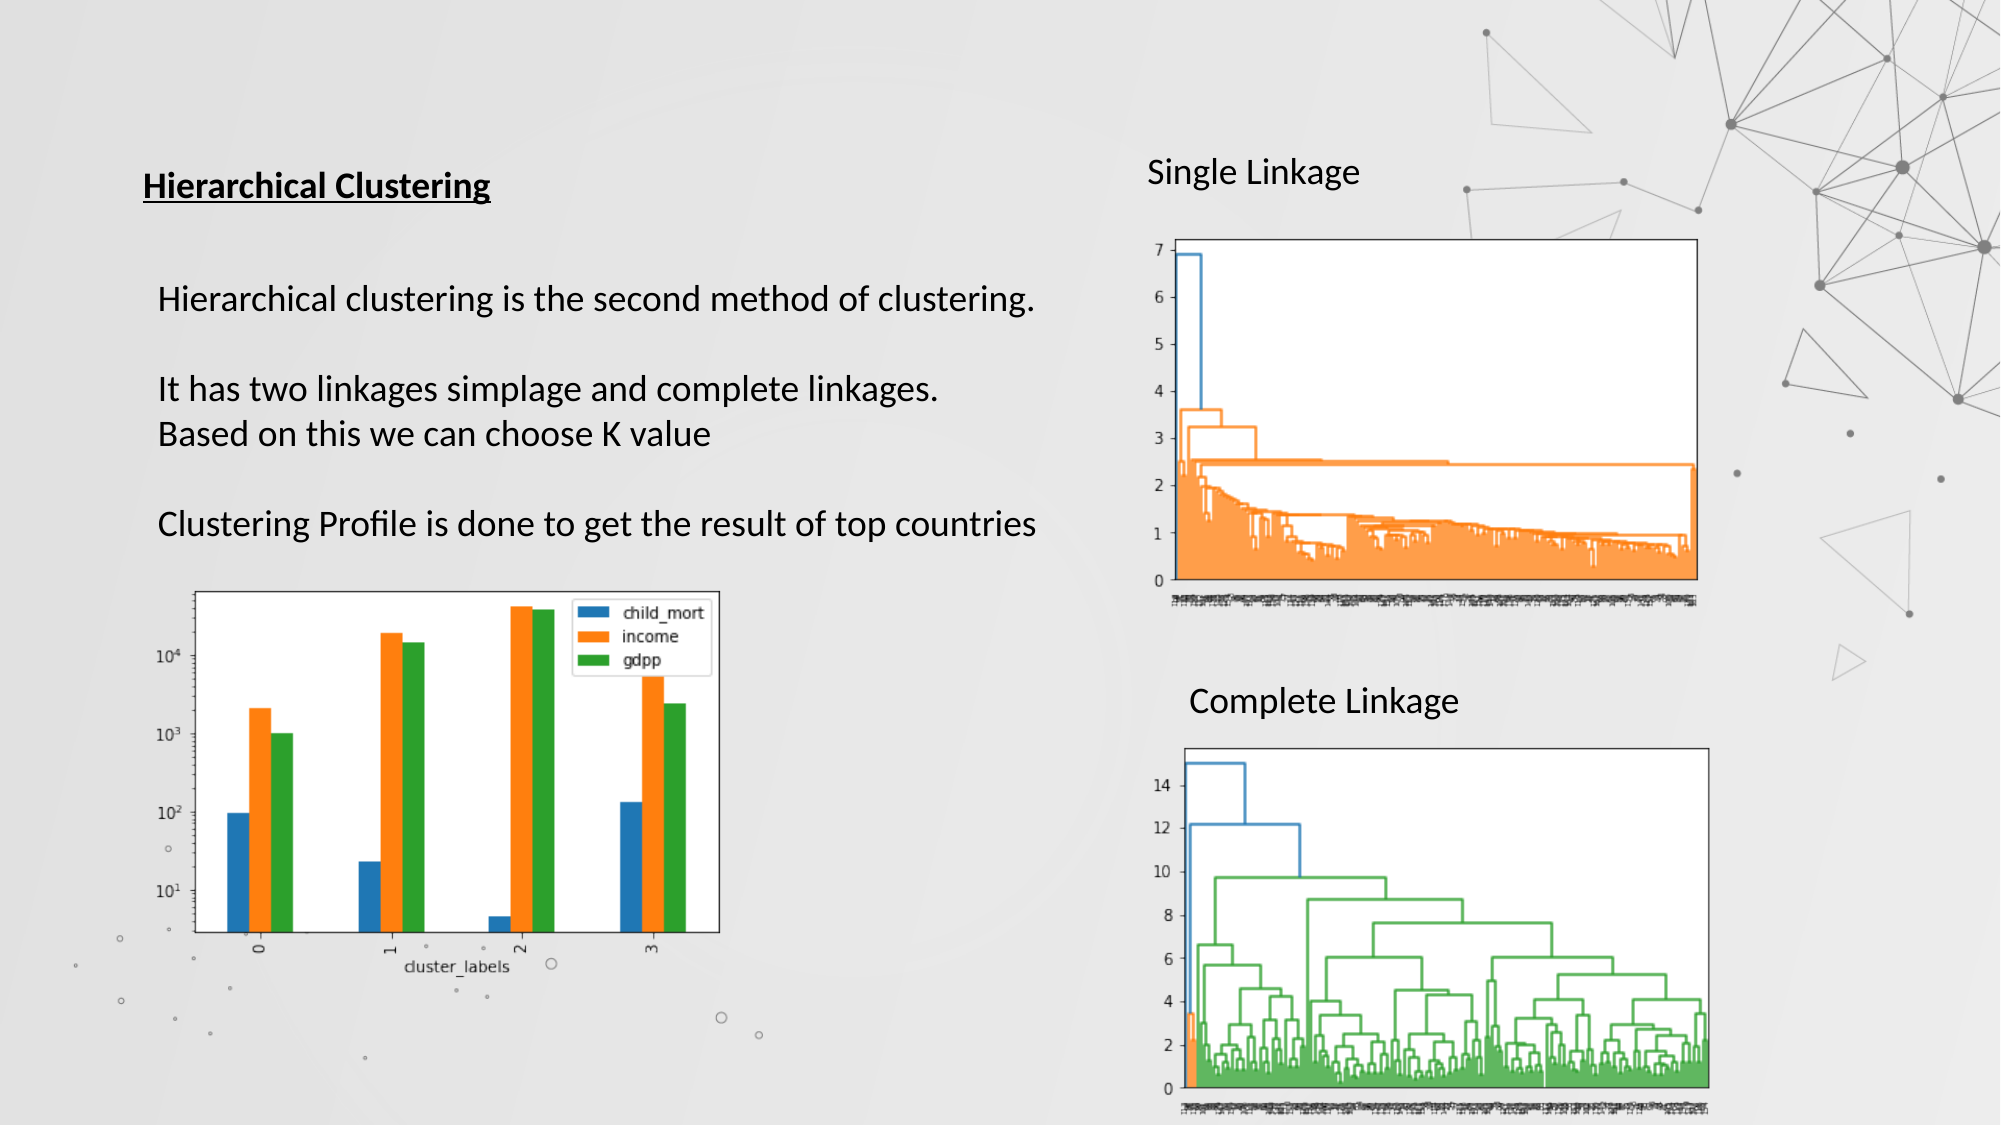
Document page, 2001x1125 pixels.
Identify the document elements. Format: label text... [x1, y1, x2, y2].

text_box Single Linkage [1132, 139, 1698, 200]
text_box Hierarchical clustering is the second method of clustering. It has two linkages simplage and complete linkages. Based on this we can choose K value Clustering Profile is done to get the result of top countries [143, 266, 1473, 686]
picture [0, 0, 2001, 1125]
text_box Complete Linkage [1174, 668, 1726, 729]
text_box Hierarchical Clustering [128, 153, 1902, 213]
